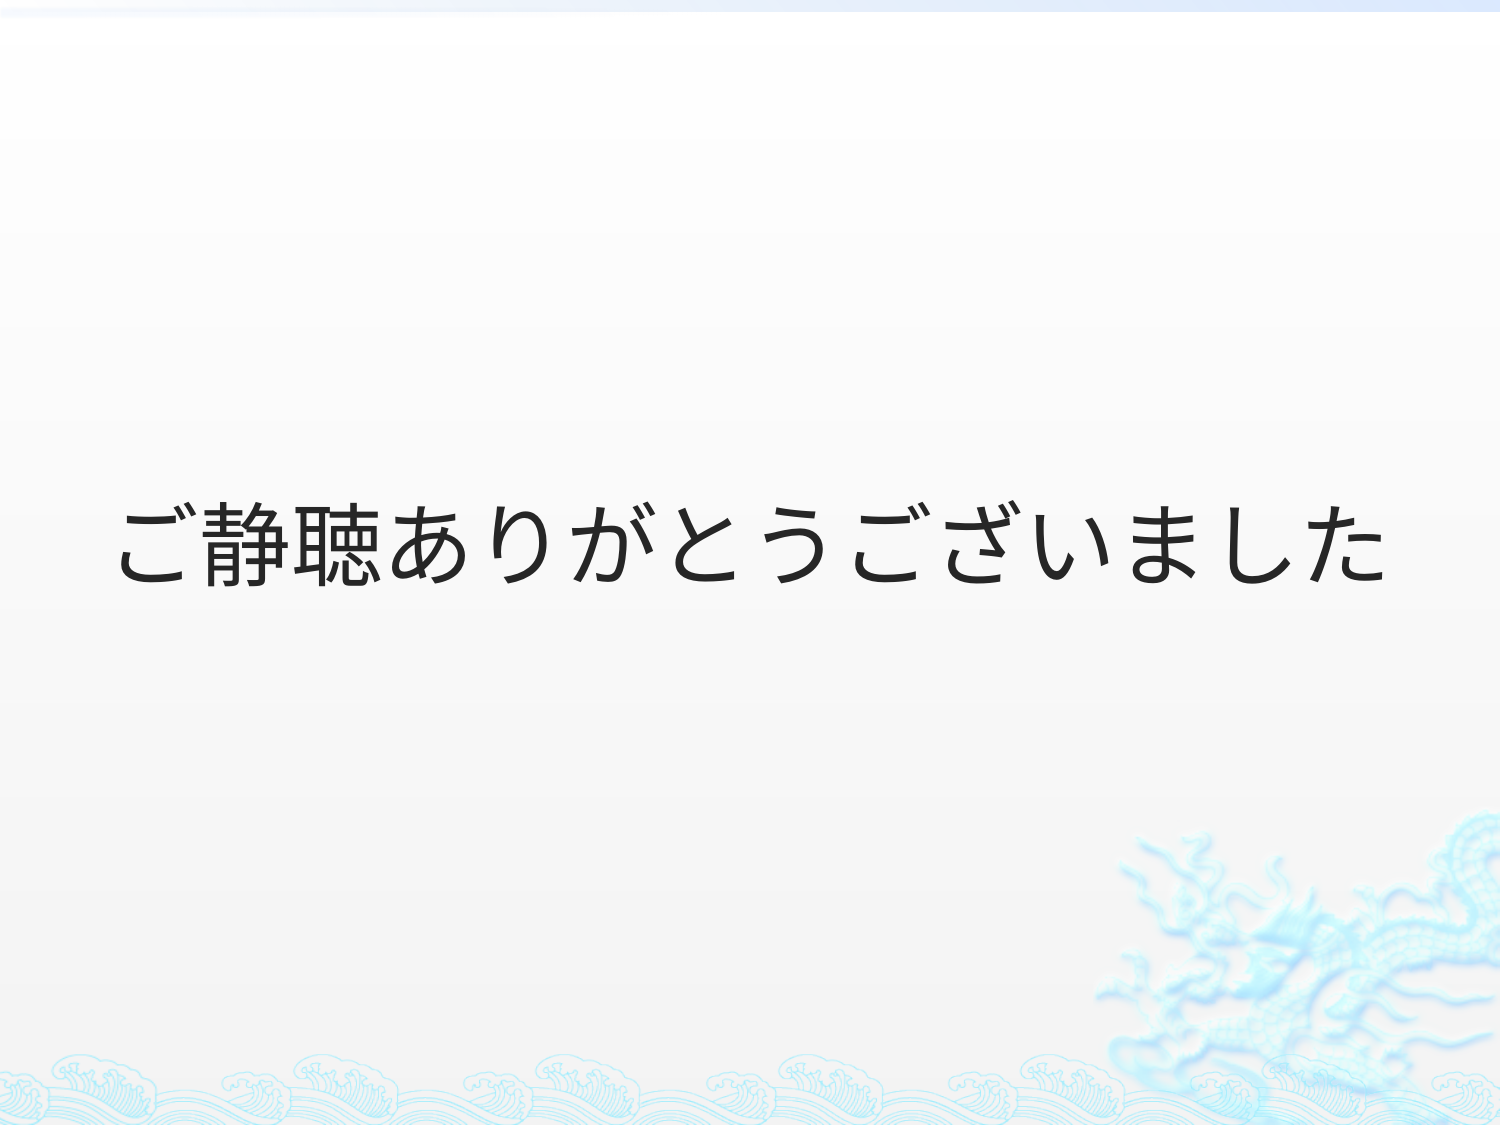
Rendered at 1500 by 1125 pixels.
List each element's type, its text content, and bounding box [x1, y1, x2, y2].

text_box ご静聴ありがとうございました [0, 480, 1500, 786]
